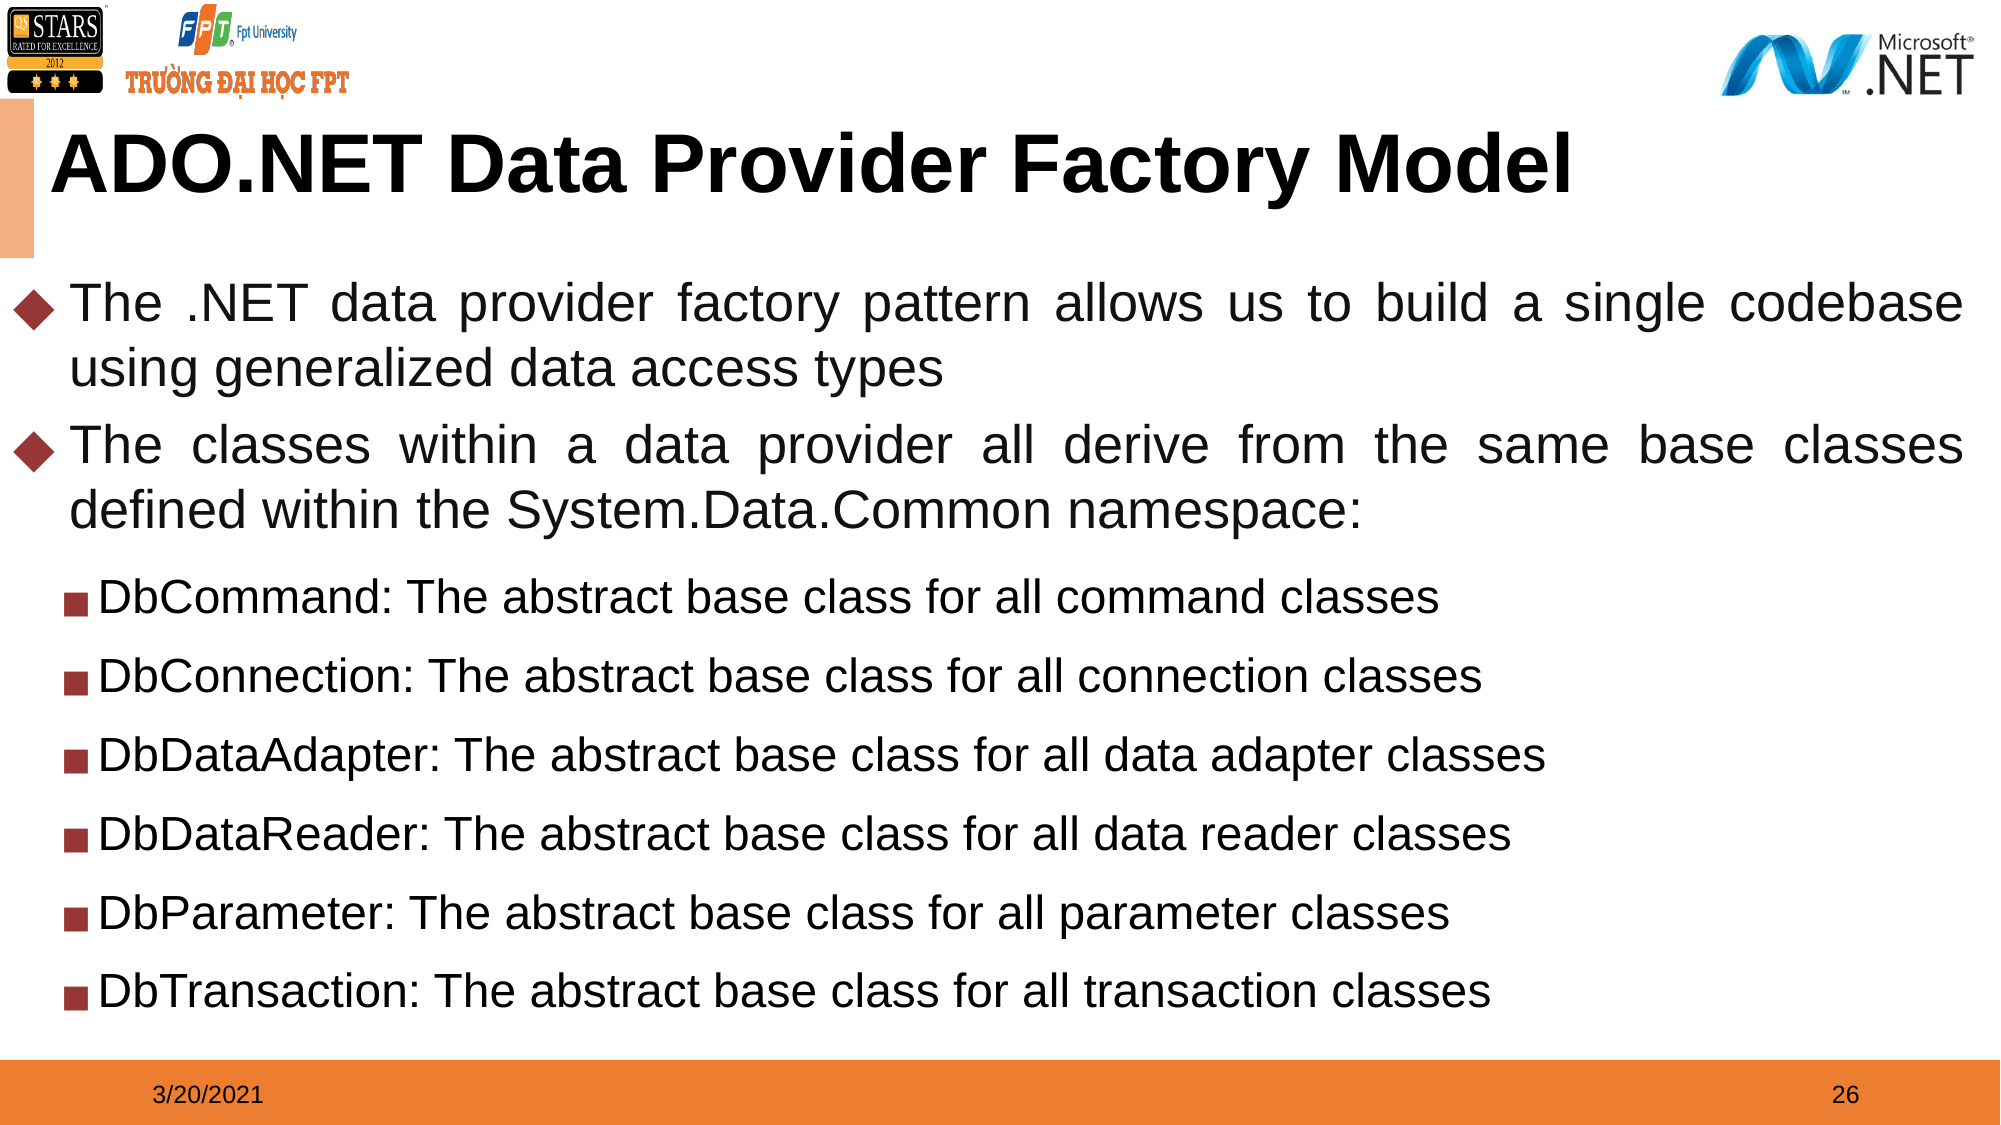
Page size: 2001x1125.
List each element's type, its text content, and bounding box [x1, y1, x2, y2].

slide_number ‹#› [1424, 1063, 1875, 1123]
picture [1685, 0, 2001, 129]
text_box ADO.NET Data Provider Factory Model [34, 118, 1799, 213]
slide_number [137, 1063, 588, 1123]
text_box The .NET data provider factory pattern allows us to build a single codebase using generalized data access types The classes within a data provider all derive from the same base classes defined within the System.Data.Common namespace: DbCommand: The abstract base class for all command classes DbConnection: The abstract base class for all connection classes DbDataAdapter: The abstract base class for all data adapter classes DbDataReader: The abstract base class for all data reader classes DbParameter: The abstract base class for all parameter classes DbTransaction: The abstract base class for all transaction classes [0, 259, 1983, 1026]
picture [7, 4, 349, 99]
